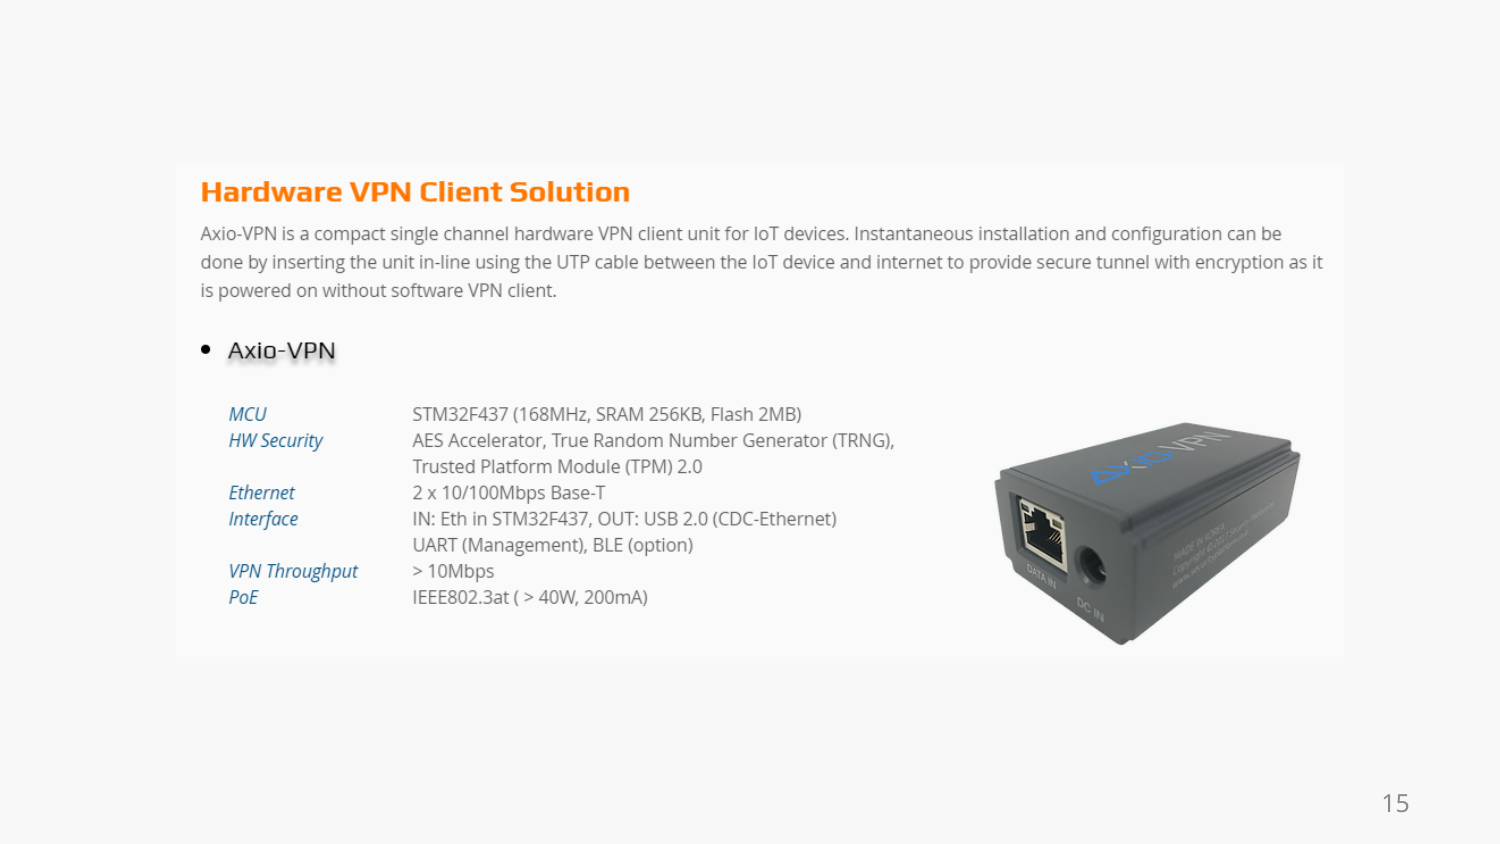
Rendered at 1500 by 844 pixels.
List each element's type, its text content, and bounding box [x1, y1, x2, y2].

slide_number 15 [1074, 782, 1425, 827]
picture [175, 163, 1345, 663]
